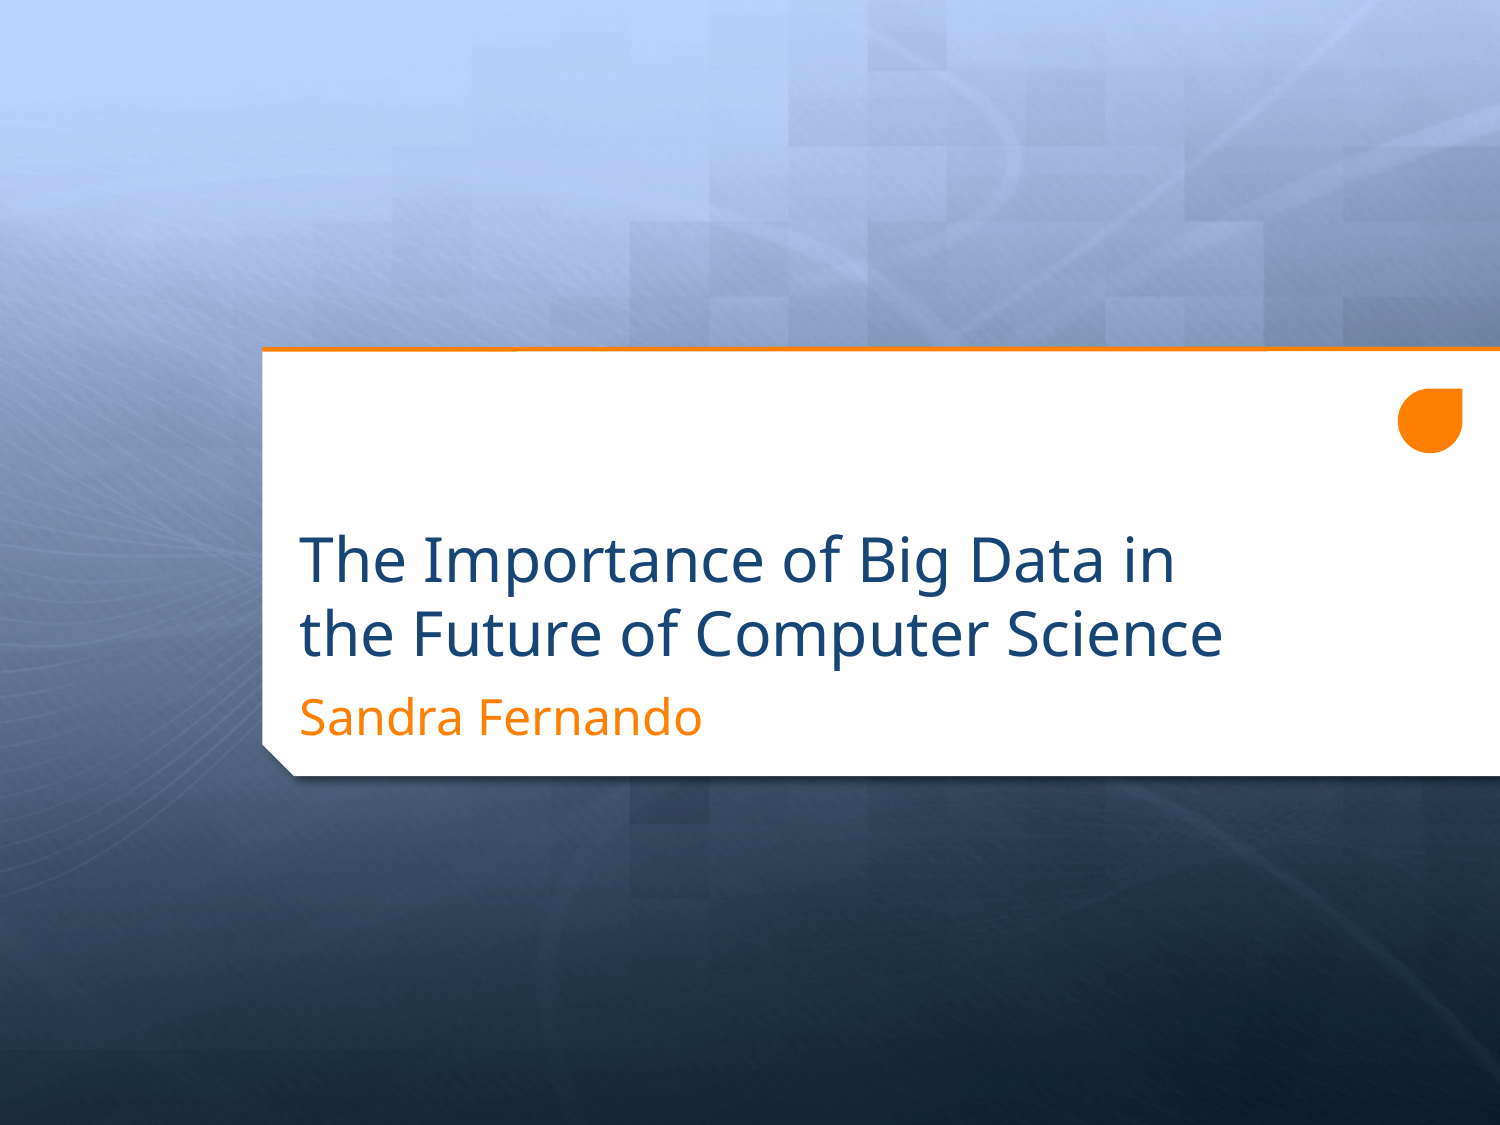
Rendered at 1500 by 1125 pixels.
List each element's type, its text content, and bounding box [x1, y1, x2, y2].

title The Importance of Big Data in the Future of Computer Science [284, 435, 1248, 677]
list Sandra Fernando [284, 678, 1248, 773]
